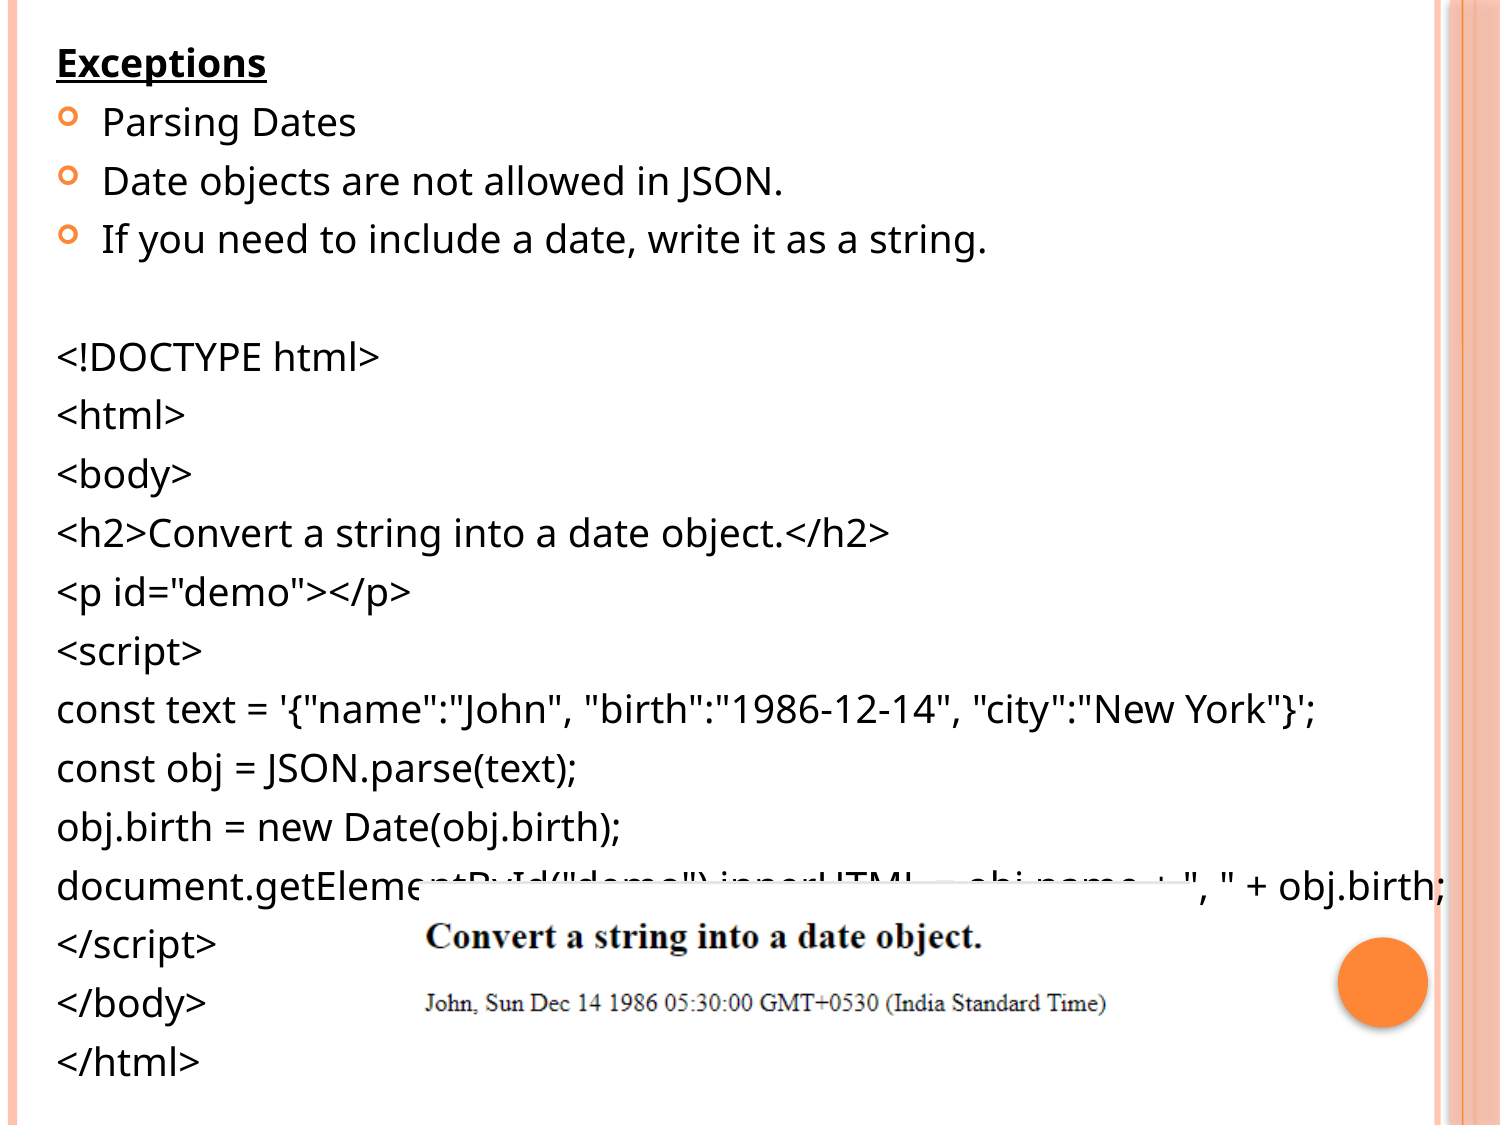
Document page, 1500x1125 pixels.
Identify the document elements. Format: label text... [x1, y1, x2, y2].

picture [418, 880, 1190, 1093]
list Exceptions Parsing Dates Date objects are not allowed in JSON. If you need to include a date, write it as a string. <!DOCTYPE html> <html> <body> <h2>Convert a string into a date object.</h2> <p id="demo"></p> <script> const text = '{"name":"John", "birth":"1986-12-14", "city":"New York"}'; const obj = JSON.parse(text); obj.birth = new Date(obj.birth); document.getElementById("demo").innerHTML = obj.name + ", " + obj.birth; </script> </body> </html> [41, 30, 1471, 1094]
